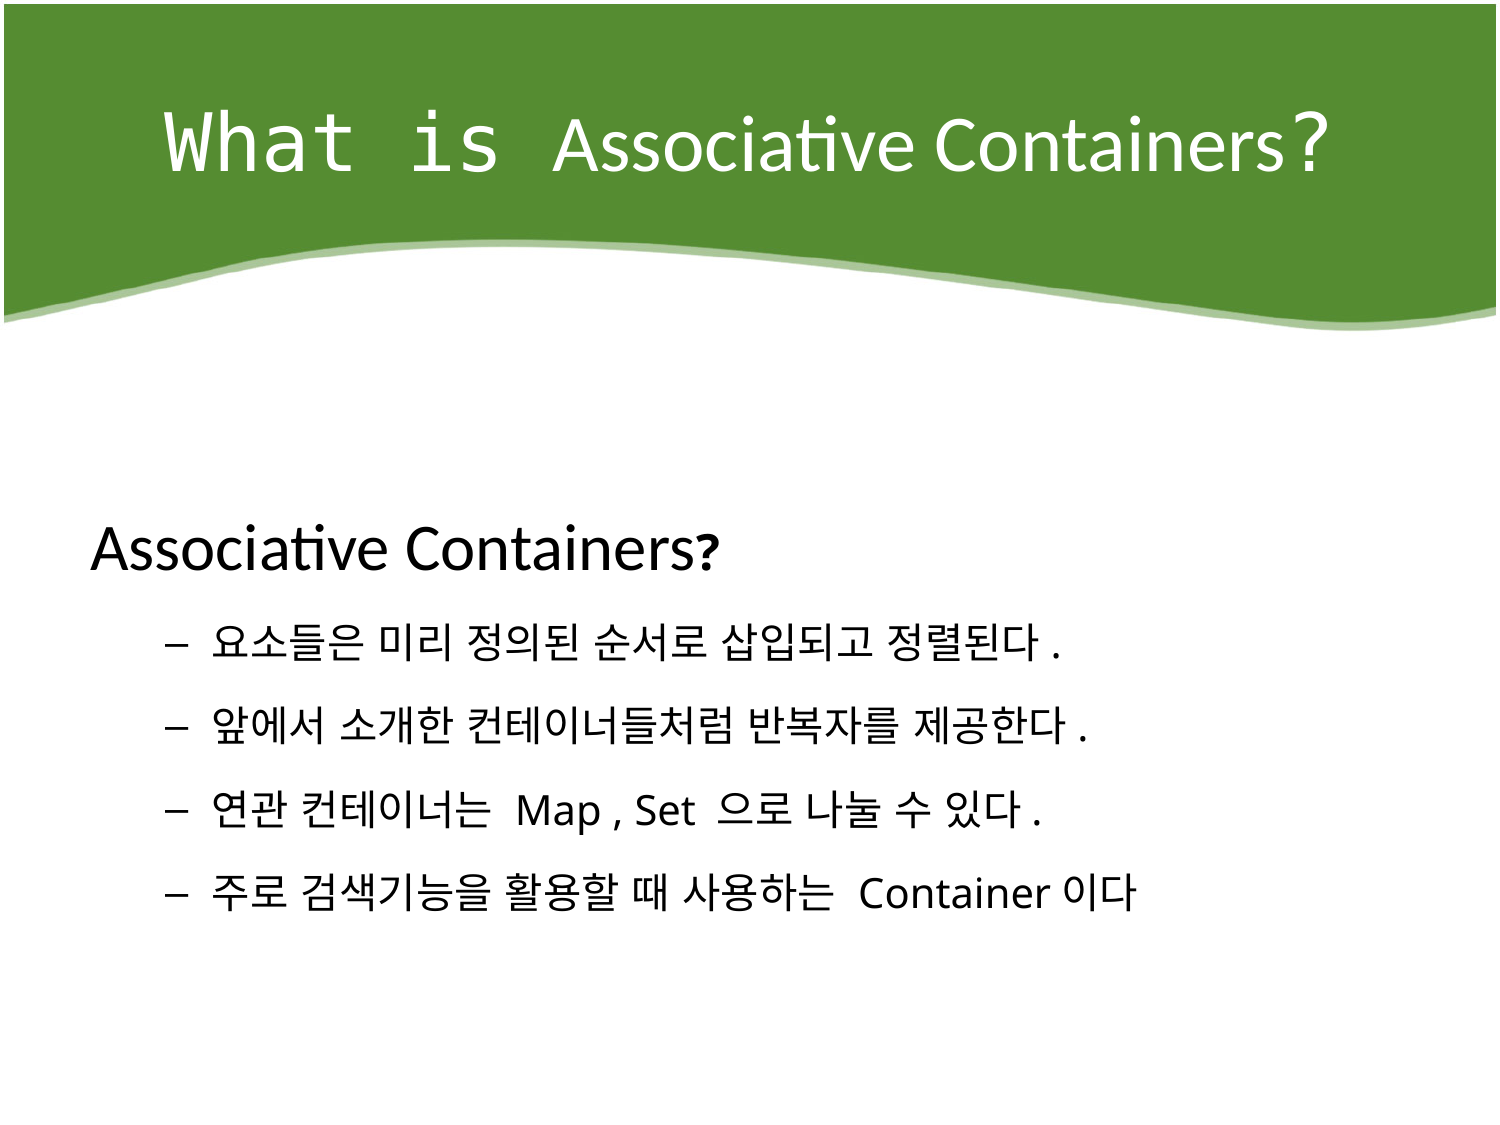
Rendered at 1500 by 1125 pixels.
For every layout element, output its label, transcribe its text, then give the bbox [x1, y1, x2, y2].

list Associative Containers? 요소들은 미리 정의된 순서로 삽입되고 정렬된다. 앞에서 소개한 컨테이너들처럼 반복자를 제공한다. 연관 컨테이너는 Map , Set 으로 나눌 수 있다. 주로 검색기능을 활용할 때 사용하는 Container이다 [75, 456, 1425, 917]
picture [0, 0, 1500, 1125]
title What is Associative Containers? [75, 45, 1425, 233]
